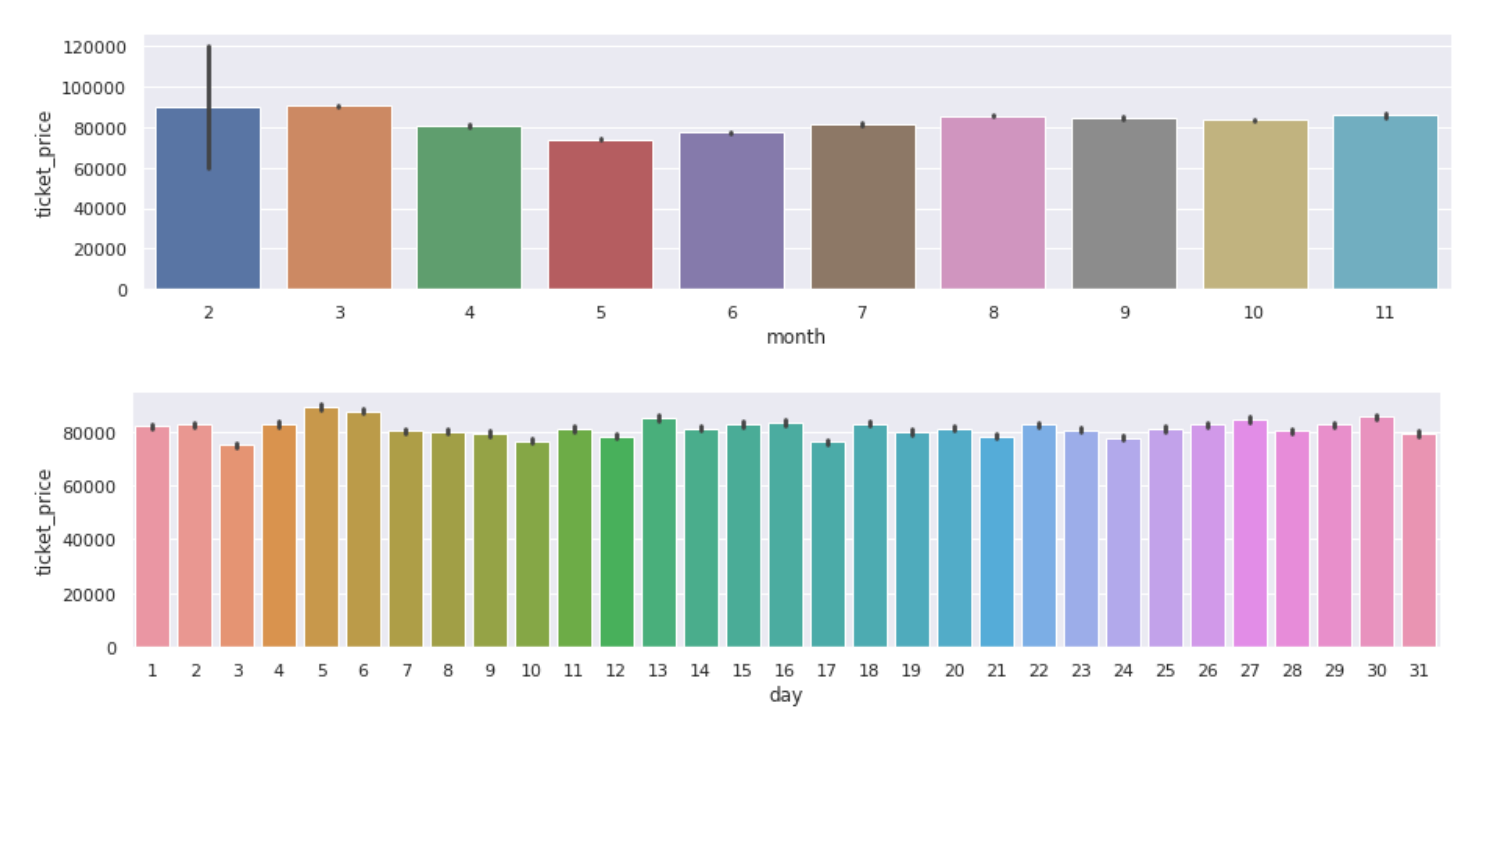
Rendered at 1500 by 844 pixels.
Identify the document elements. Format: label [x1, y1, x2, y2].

picture [24, 24, 1462, 358]
picture [24, 382, 1451, 716]
